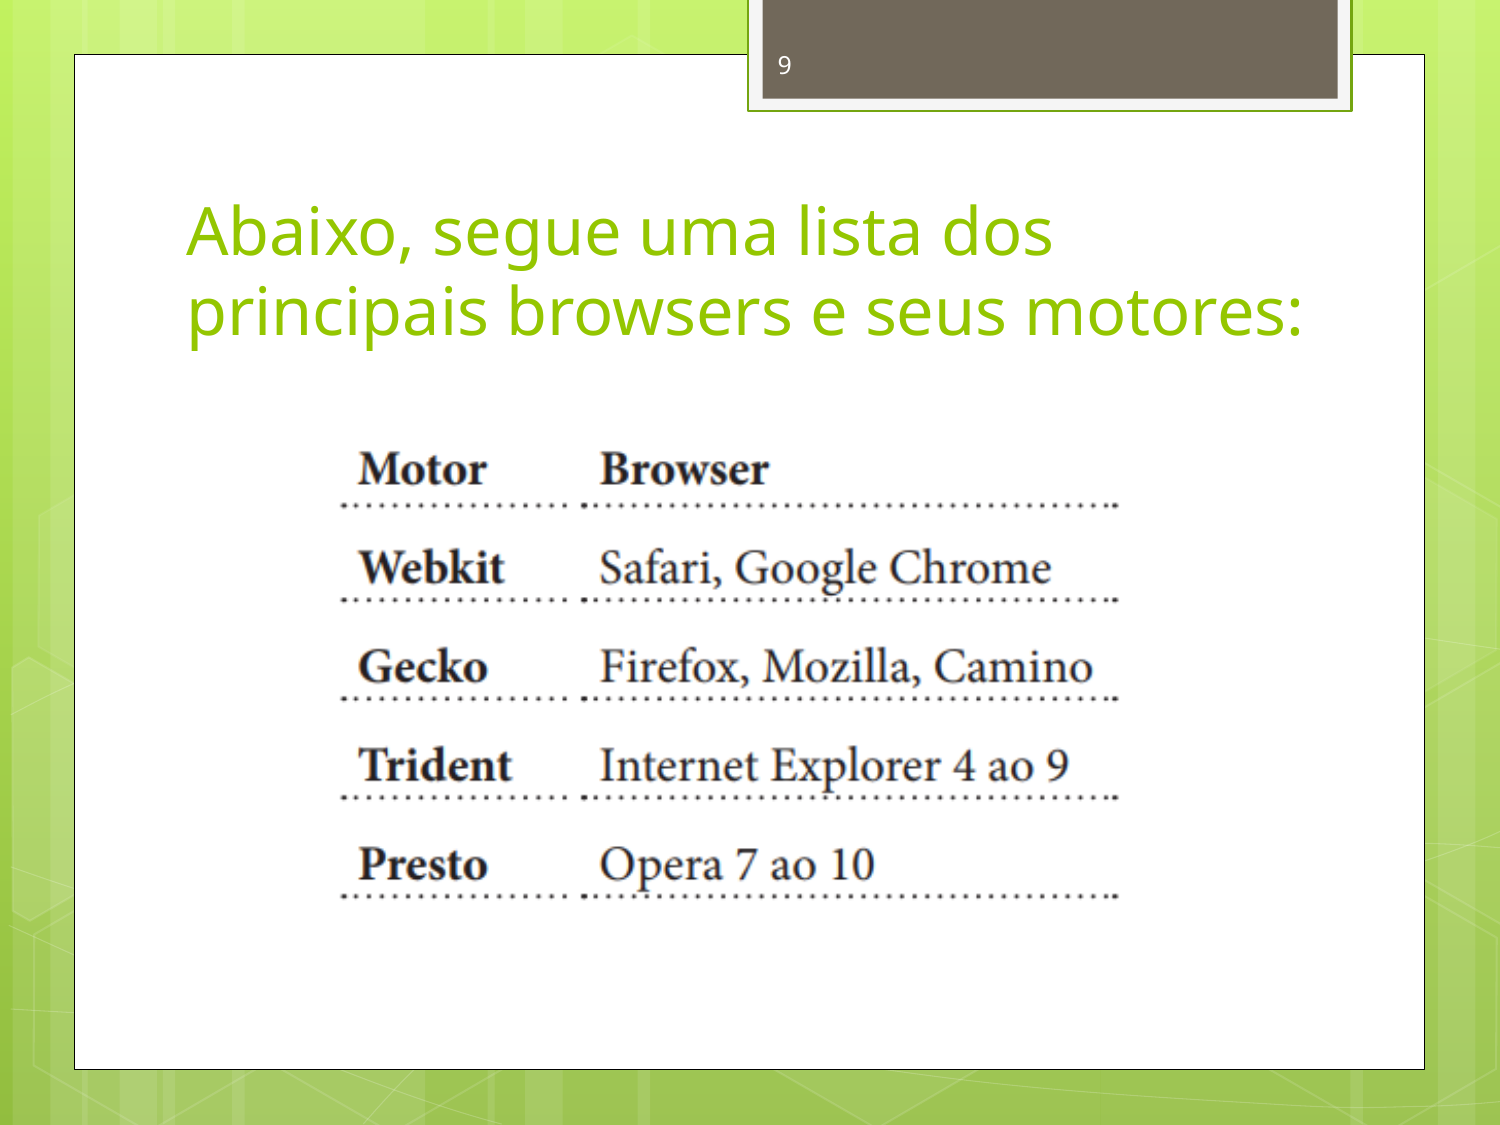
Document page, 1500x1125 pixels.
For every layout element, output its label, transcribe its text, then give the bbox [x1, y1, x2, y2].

picture [283, 427, 1171, 938]
title Abaixo, segue uma lista dos principais browsers e seus motores: [171, 168, 1324, 357]
slide_number 9 [762, 36, 982, 97]
